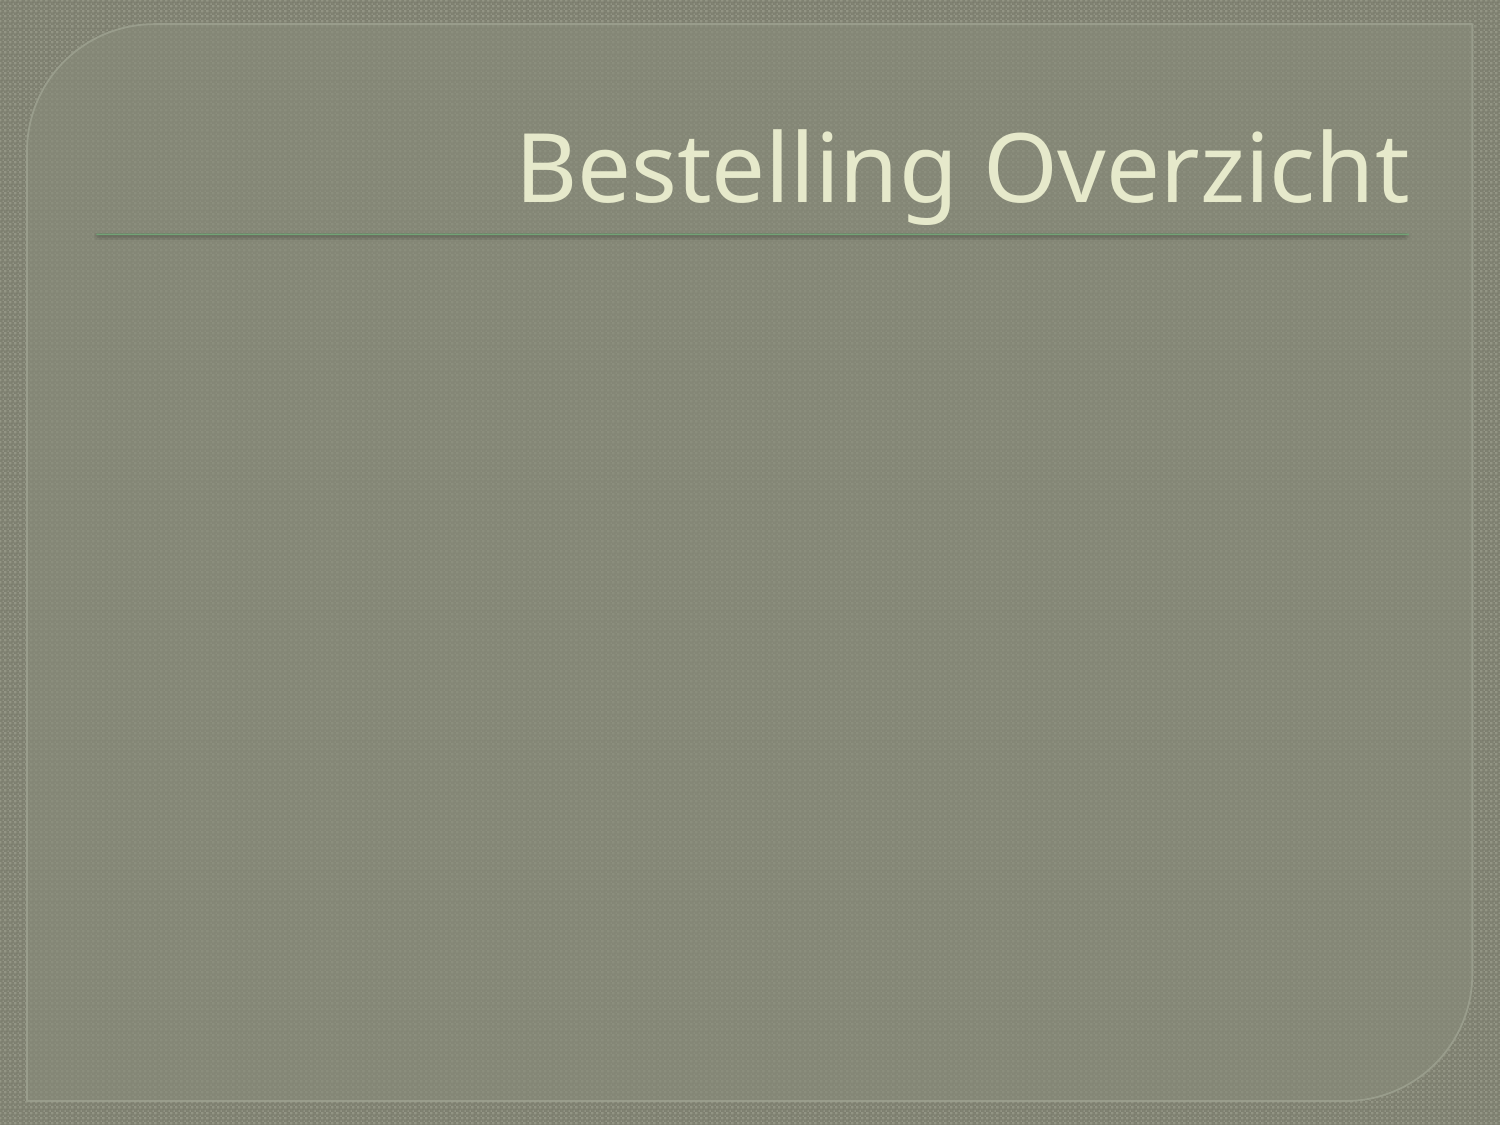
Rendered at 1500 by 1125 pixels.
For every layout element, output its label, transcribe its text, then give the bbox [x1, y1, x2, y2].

title Bestelling Overzicht [75, 41, 1425, 230]
